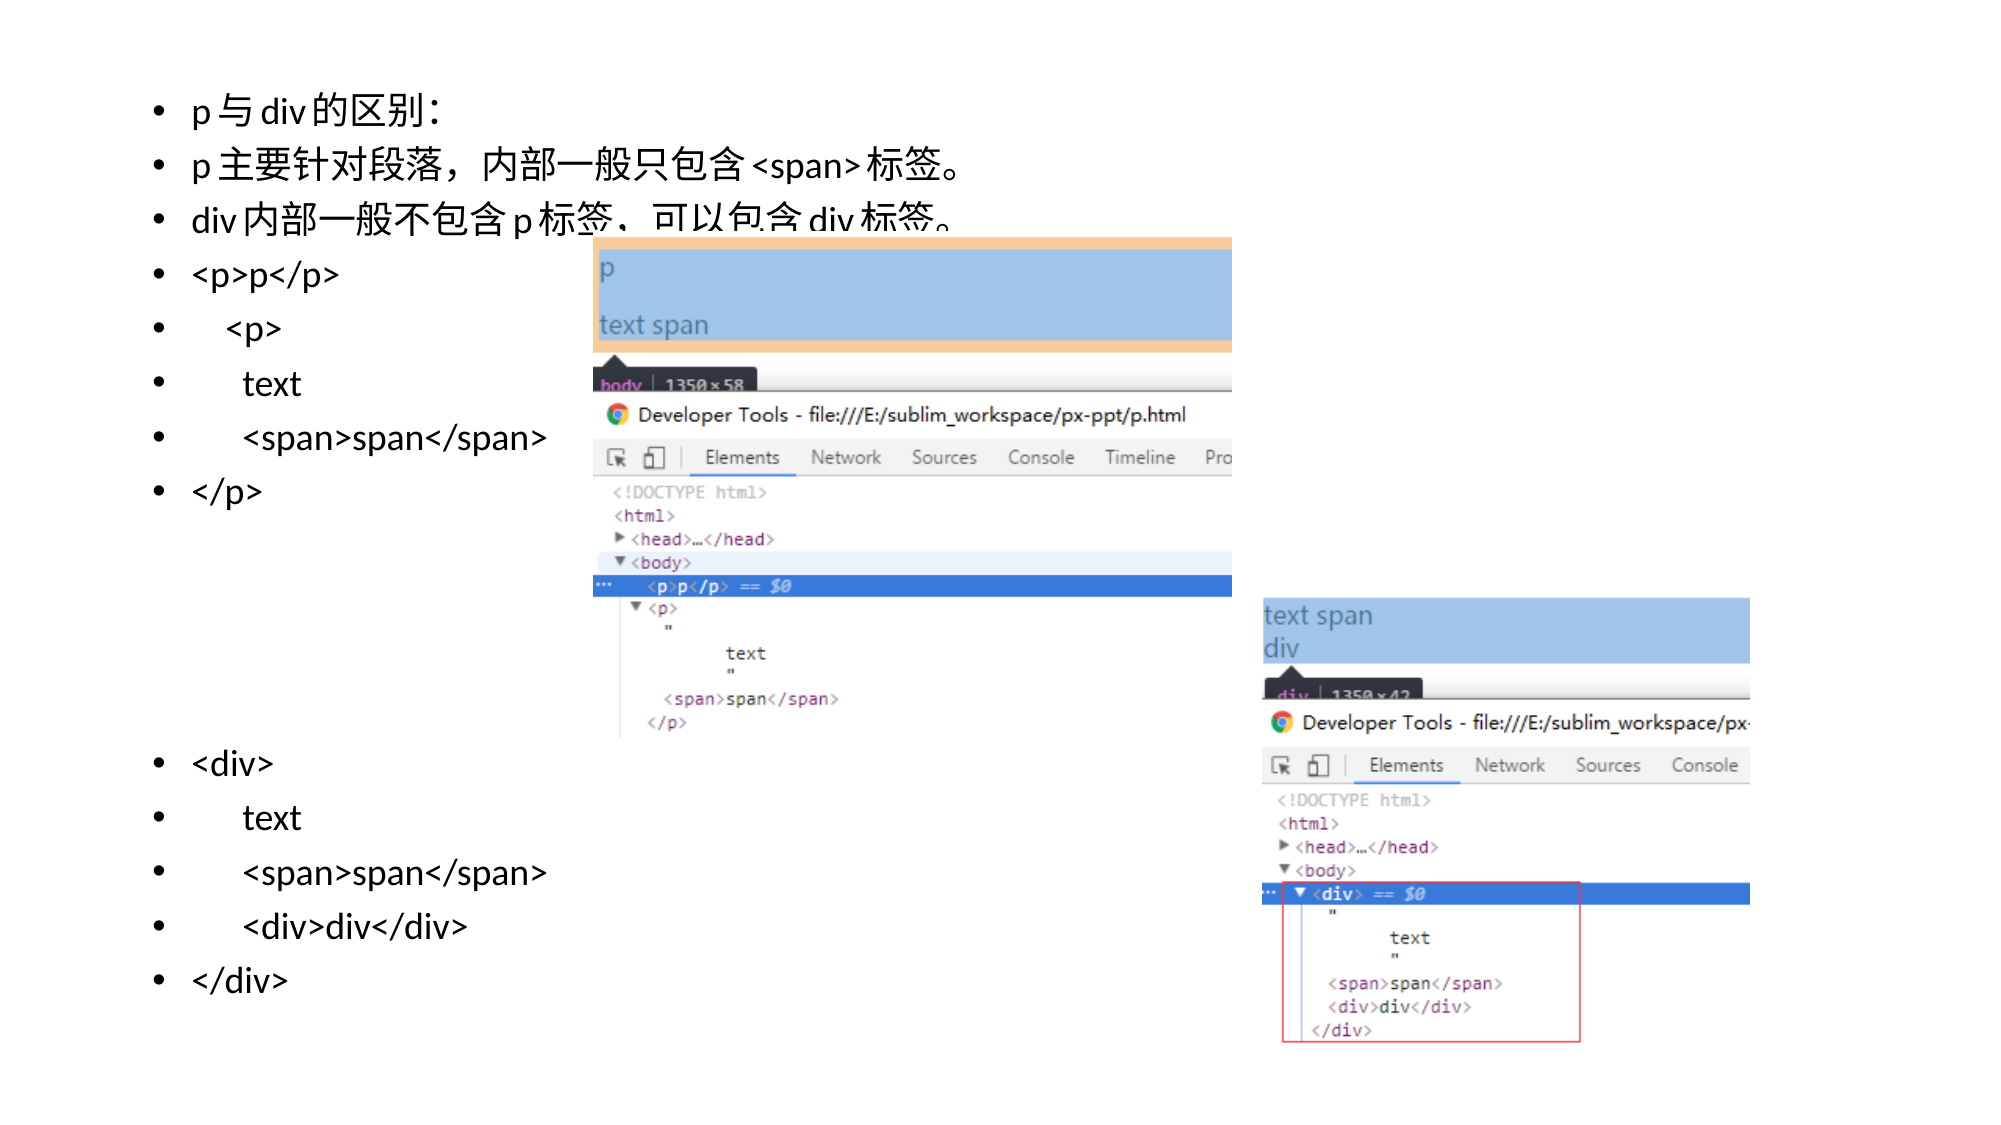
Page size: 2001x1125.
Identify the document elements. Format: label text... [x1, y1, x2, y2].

list p与div的区别： p主要针对段落，内部一般只包含<span>标签。 div内部一般不包含p标签，可以包含div标签。 <p>p</p> <p> text <span>span</span> </p> <div> text <span>span</span> <div>div</div> </div> [137, 84, 1863, 1014]
picture [1262, 595, 1750, 1046]
picture [593, 231, 1232, 738]
